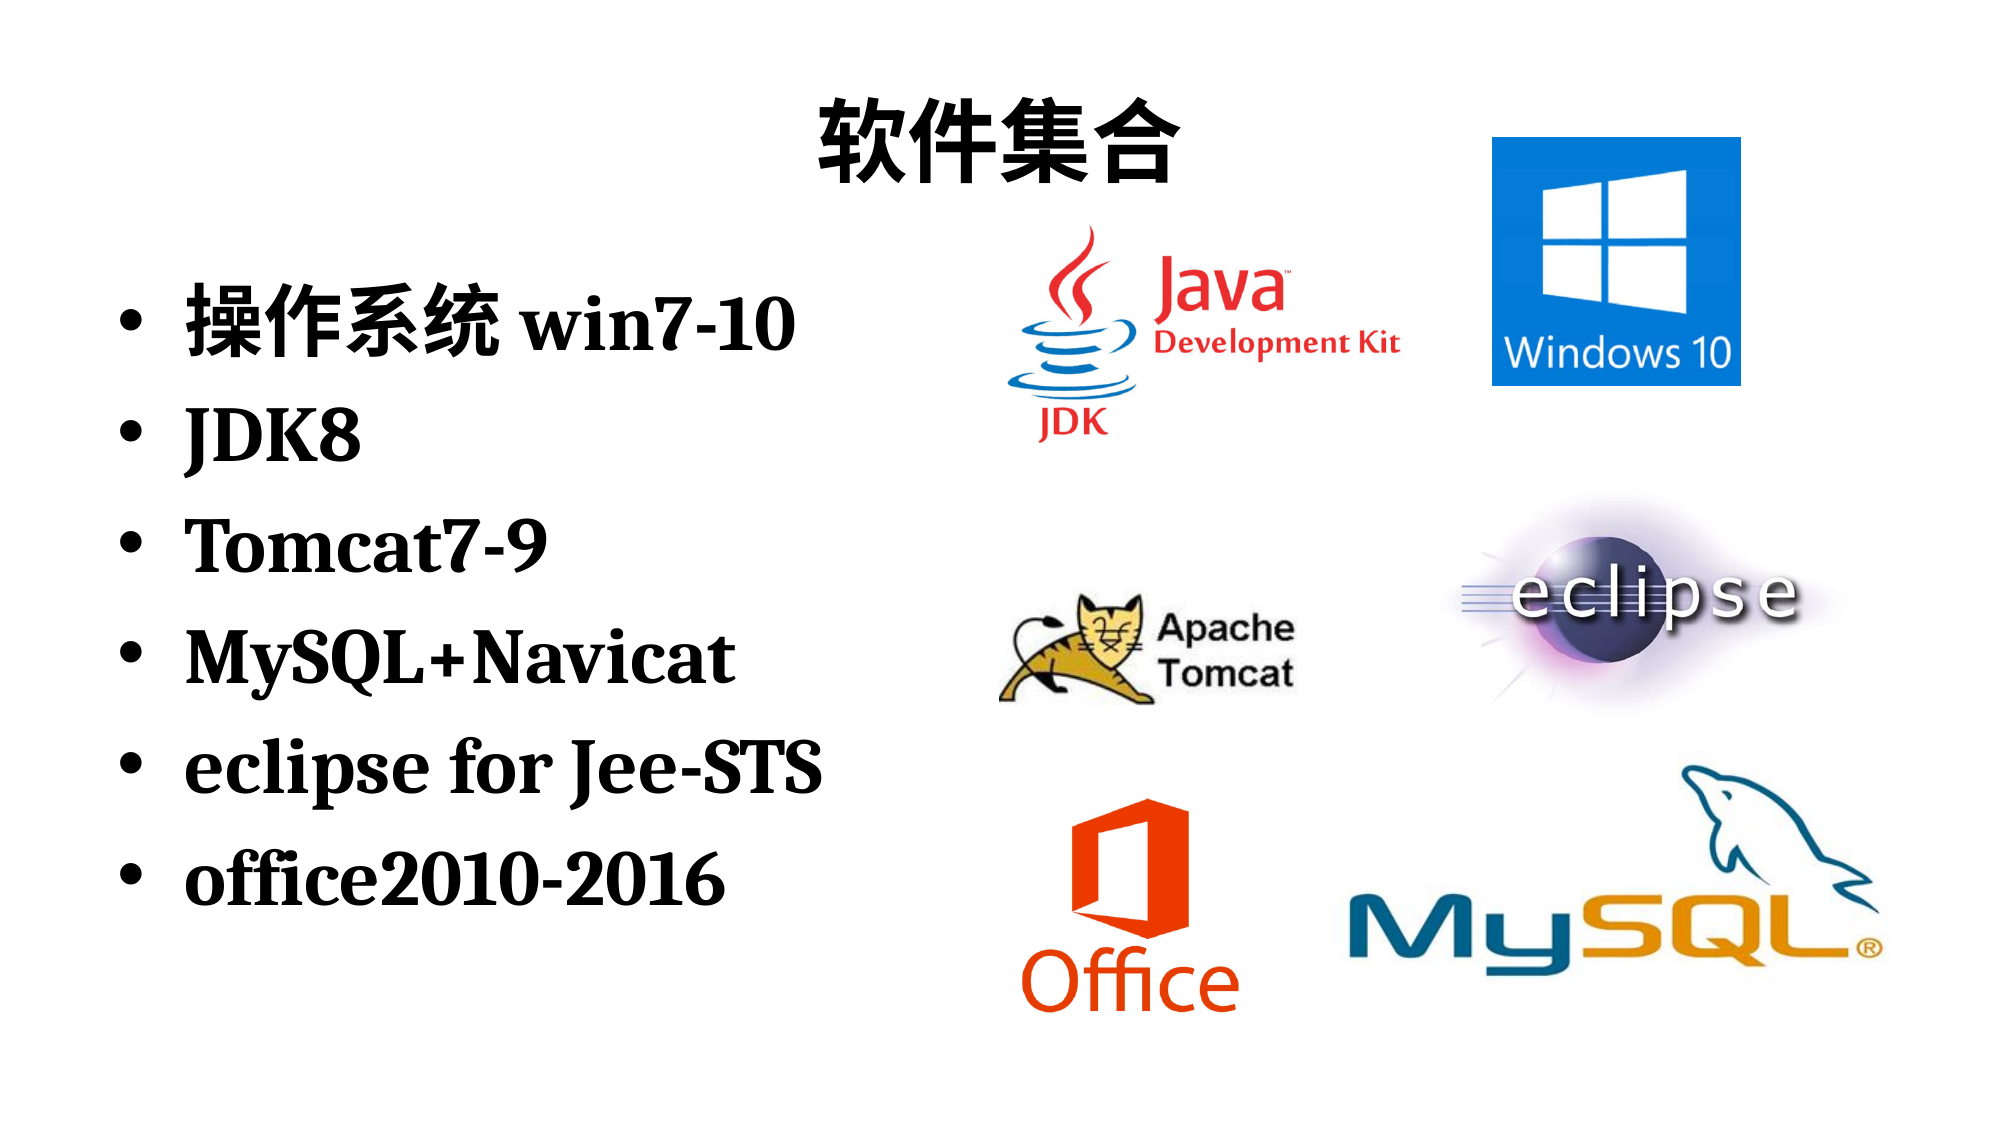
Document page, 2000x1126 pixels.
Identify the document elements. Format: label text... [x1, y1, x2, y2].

picture [1492, 137, 1741, 386]
title 软件集合 [99, 45, 1900, 233]
picture [999, 212, 1415, 450]
picture [999, 555, 1298, 750]
picture [1331, 751, 1901, 989]
picture [1011, 786, 1249, 1024]
picture [1424, 478, 1868, 727]
list 操作系统win7-10 JDK8 Tomcat7-9 MySQL+Navicat eclipse for Jee-STS office2010-2016 [99, 262, 1900, 1006]
